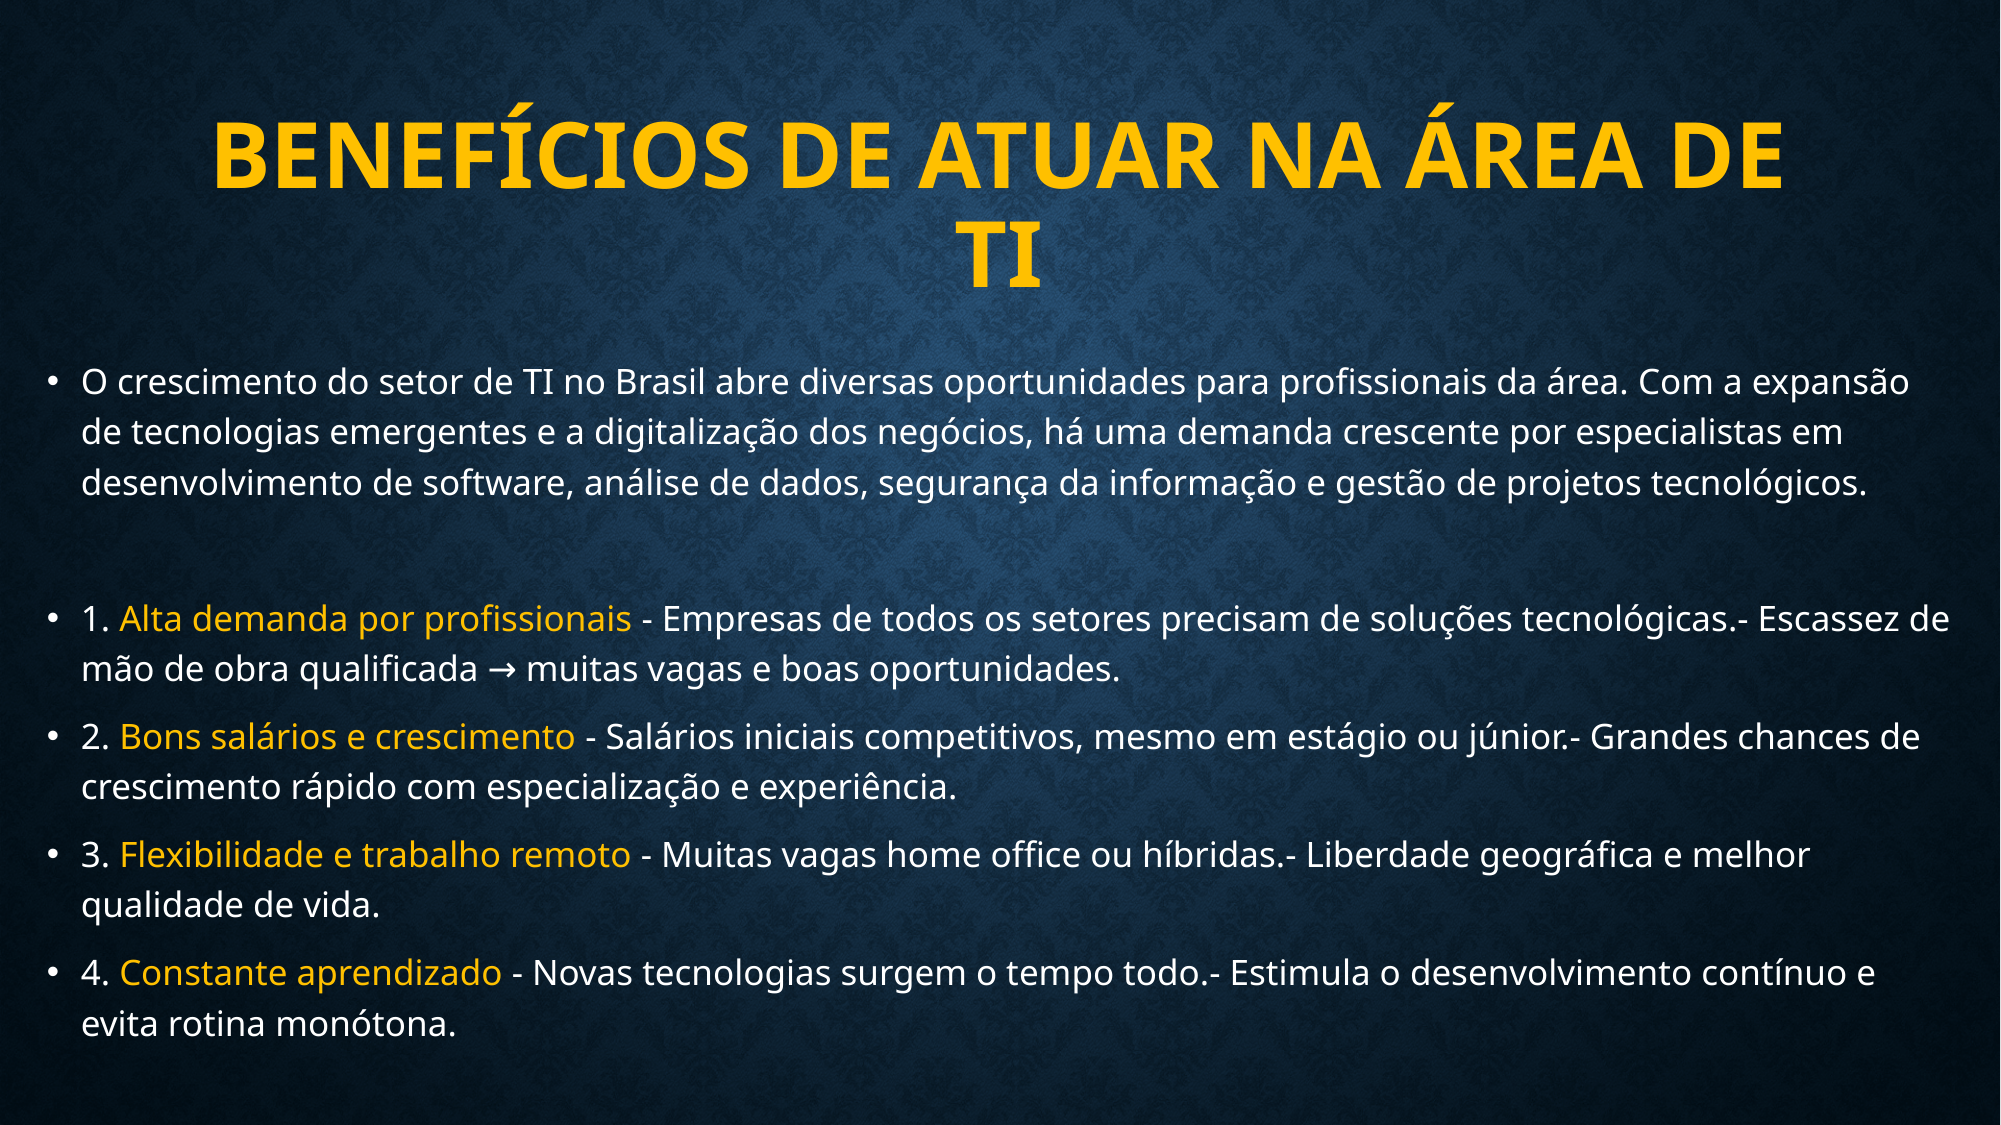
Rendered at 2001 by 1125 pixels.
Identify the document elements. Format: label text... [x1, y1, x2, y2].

list O crescimento do setor de TI no Brasil abre diversas oportunidades para profissionais da área. Com a expansão de tecnologias emergentes e a digitalização dos negócios, há uma demanda crescente por especialistas em desenvolvimento de software, análise de dados, segurança da informação e gestão de projetos tecnológicos. 1. Alta demanda por profissionais - Empresas de todos os setores precisam de soluções tecnológicas.- Escassez de mão de obra qualificada → muitas vagas e boas oportunidades. 2. Bons salários e crescimento - Salários iniciais competitivos, mesmo em estágio ou júnior.- Grandes chances de crescimento rápido com especialização e experiência. 3. Flexibilidade e trabalho remoto - Muitas vagas home office ou híbridas.- Liberdade geográfica e melhor qualidade de vida. 4. Constante aprendizado - Novas tecnologias surgem o tempo todo.- Estimula o desenvolvimento contínuo e evita rotina monótona. [31, 343, 1966, 1094]
title BENEFÍCIOS DE ATUAR NA ÁREA DE TI [149, 99, 1849, 318]
